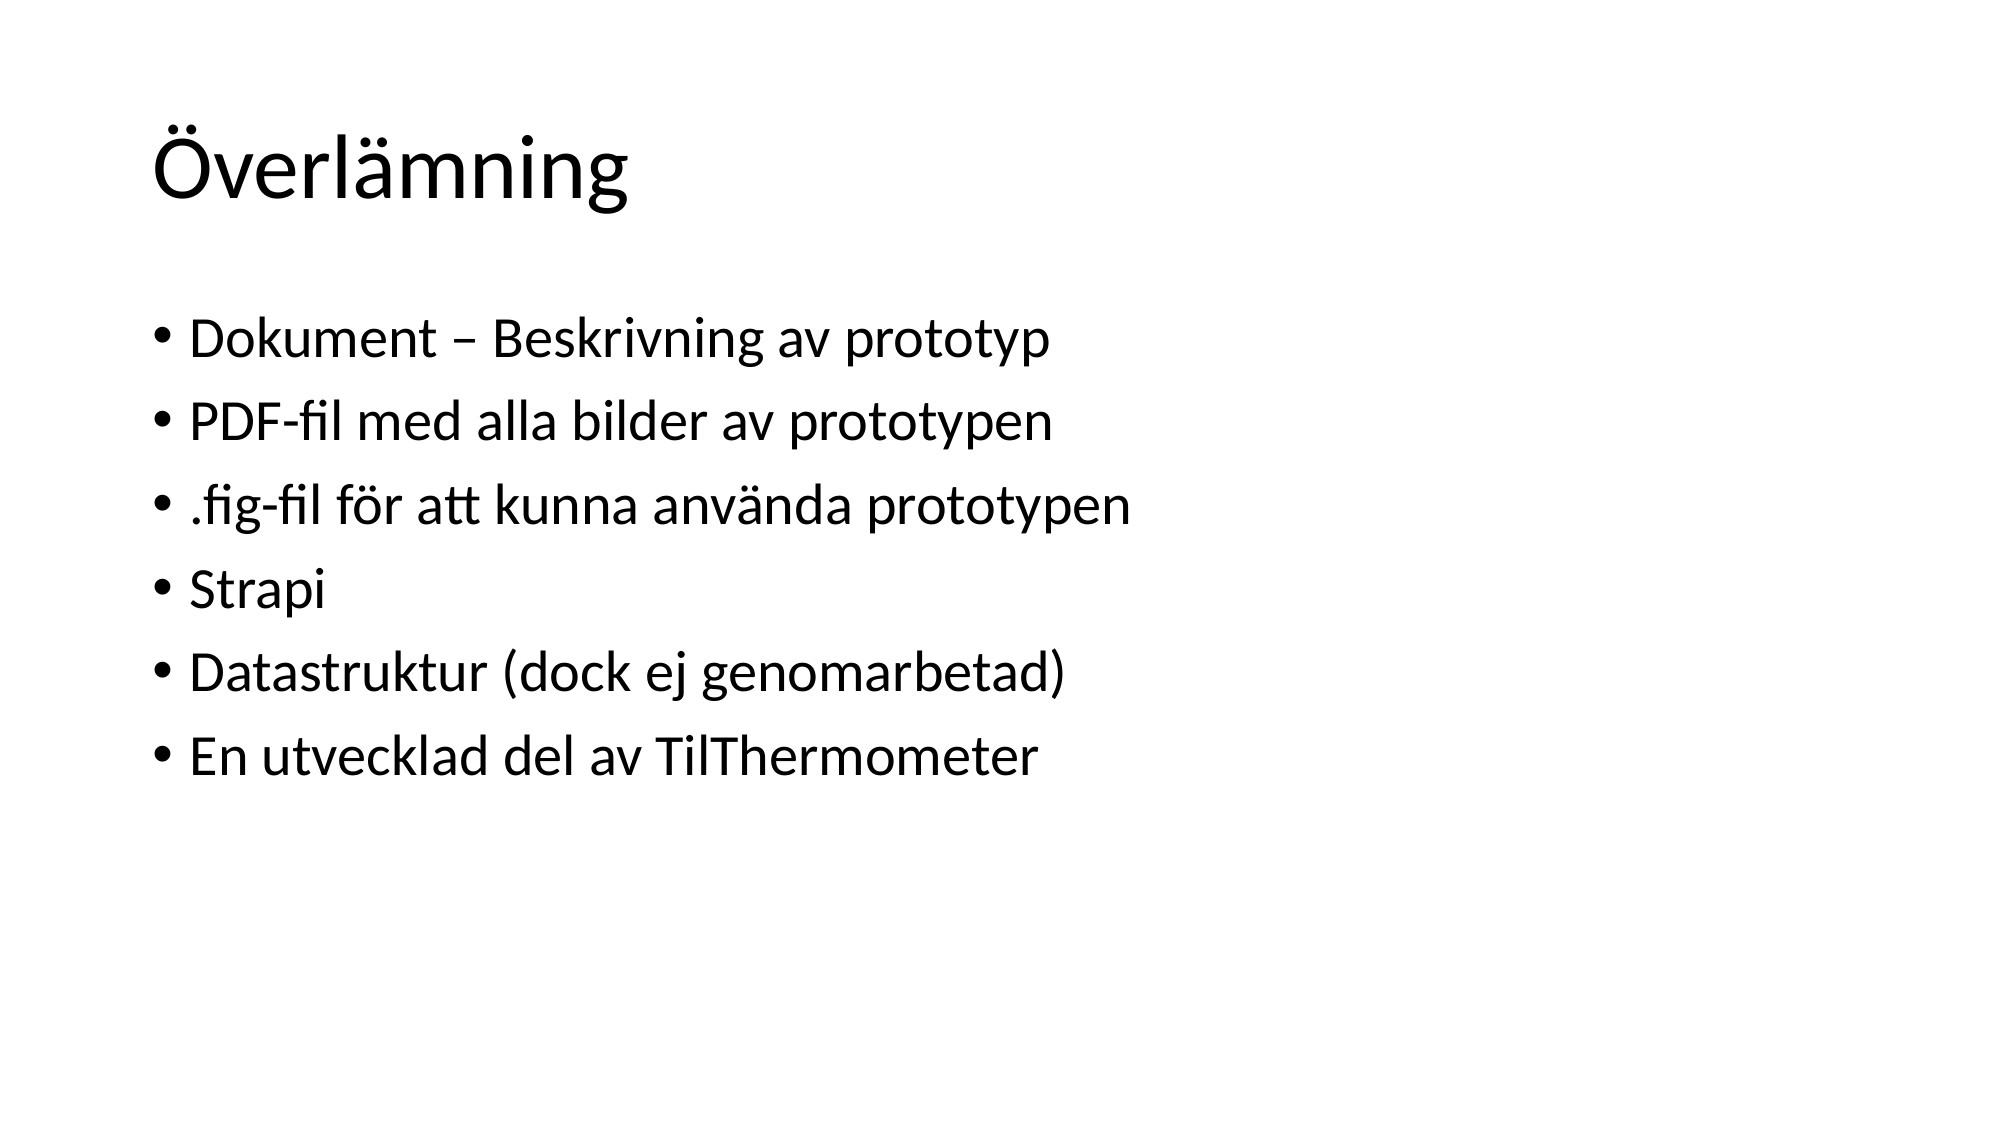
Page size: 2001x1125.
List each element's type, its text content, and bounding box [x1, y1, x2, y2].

list Dokument – Beskrivning av prototyp PDF-fil med alla bilder av prototypen .fig-fil för att kunna använda prototypen Strapi Datastruktur (dock ej genomarbetad) En utvecklad del av TilThermometer [137, 299, 1863, 1014]
title Överlämning [137, 59, 1863, 278]
